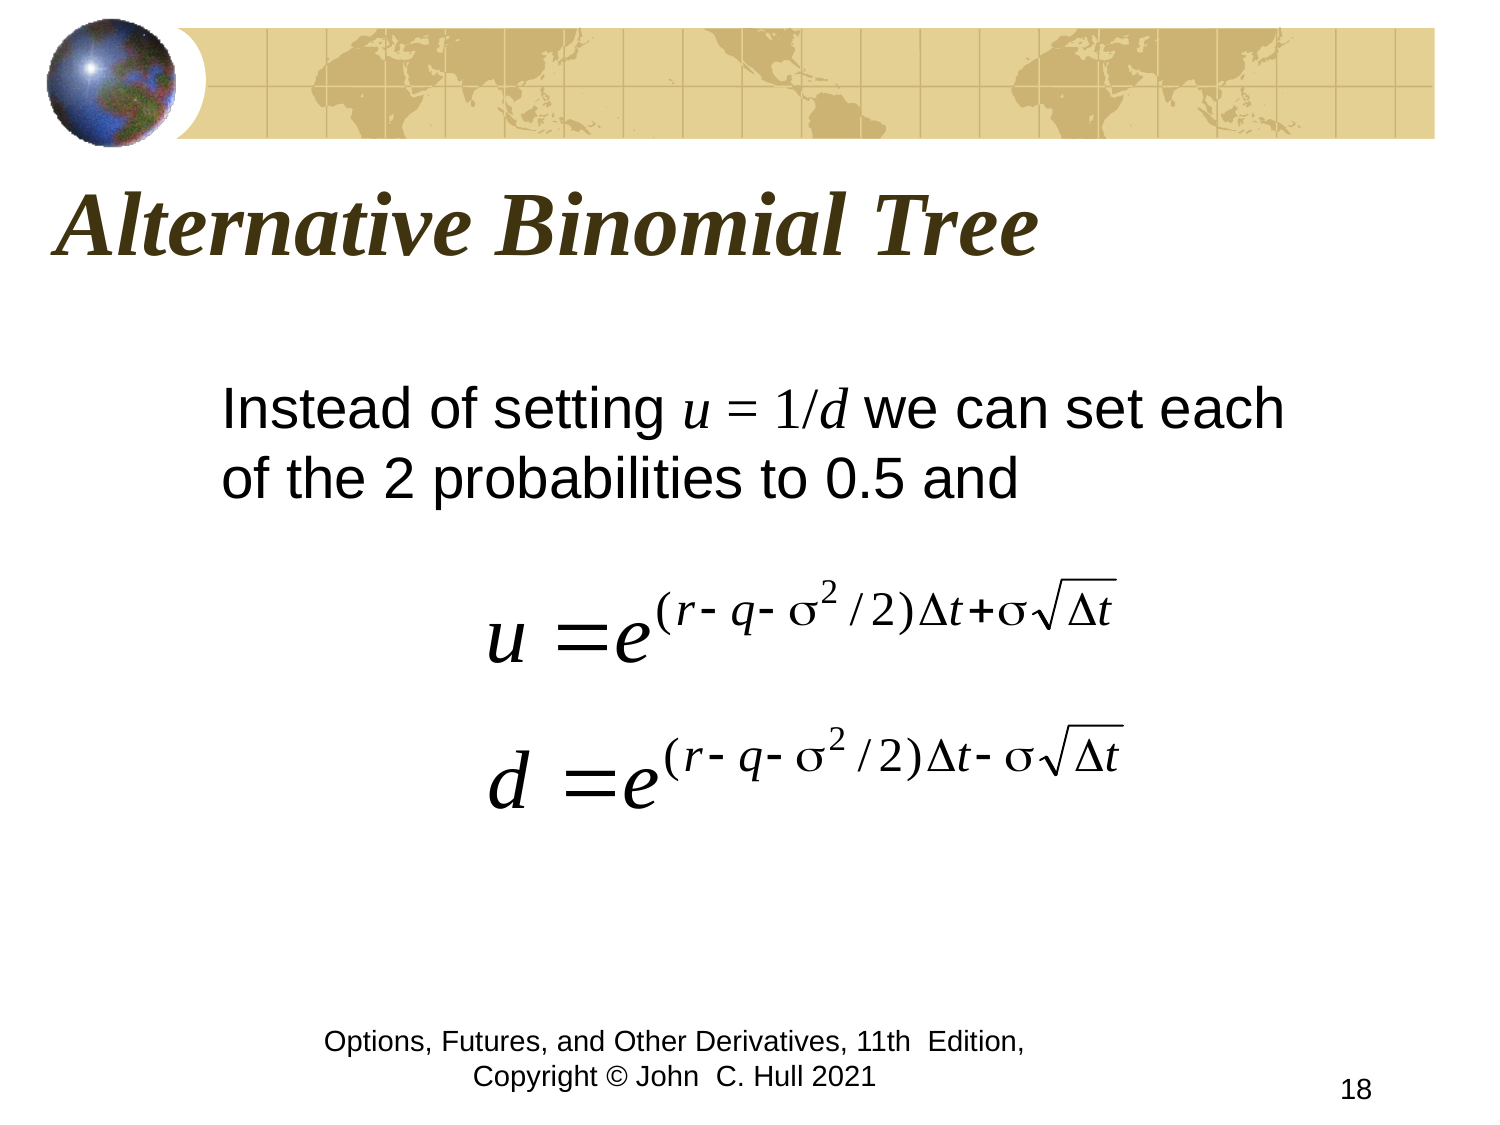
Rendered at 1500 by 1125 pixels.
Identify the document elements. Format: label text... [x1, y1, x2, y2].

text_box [474, 562, 1138, 826]
list Instead of setting u = 1/d we can set each of the 2 probabilities to 0.5 and [150, 362, 1333, 538]
slide_number 18 [1074, 1037, 1388, 1113]
title Alternative Binomial Tree [40, 152, 1316, 341]
footer Options, Futures, and Other Derivatives, 11th Edition, Copyright © John C. Hull 2021 [262, 1024, 1088, 1101]
picture [42, 14, 190, 151]
